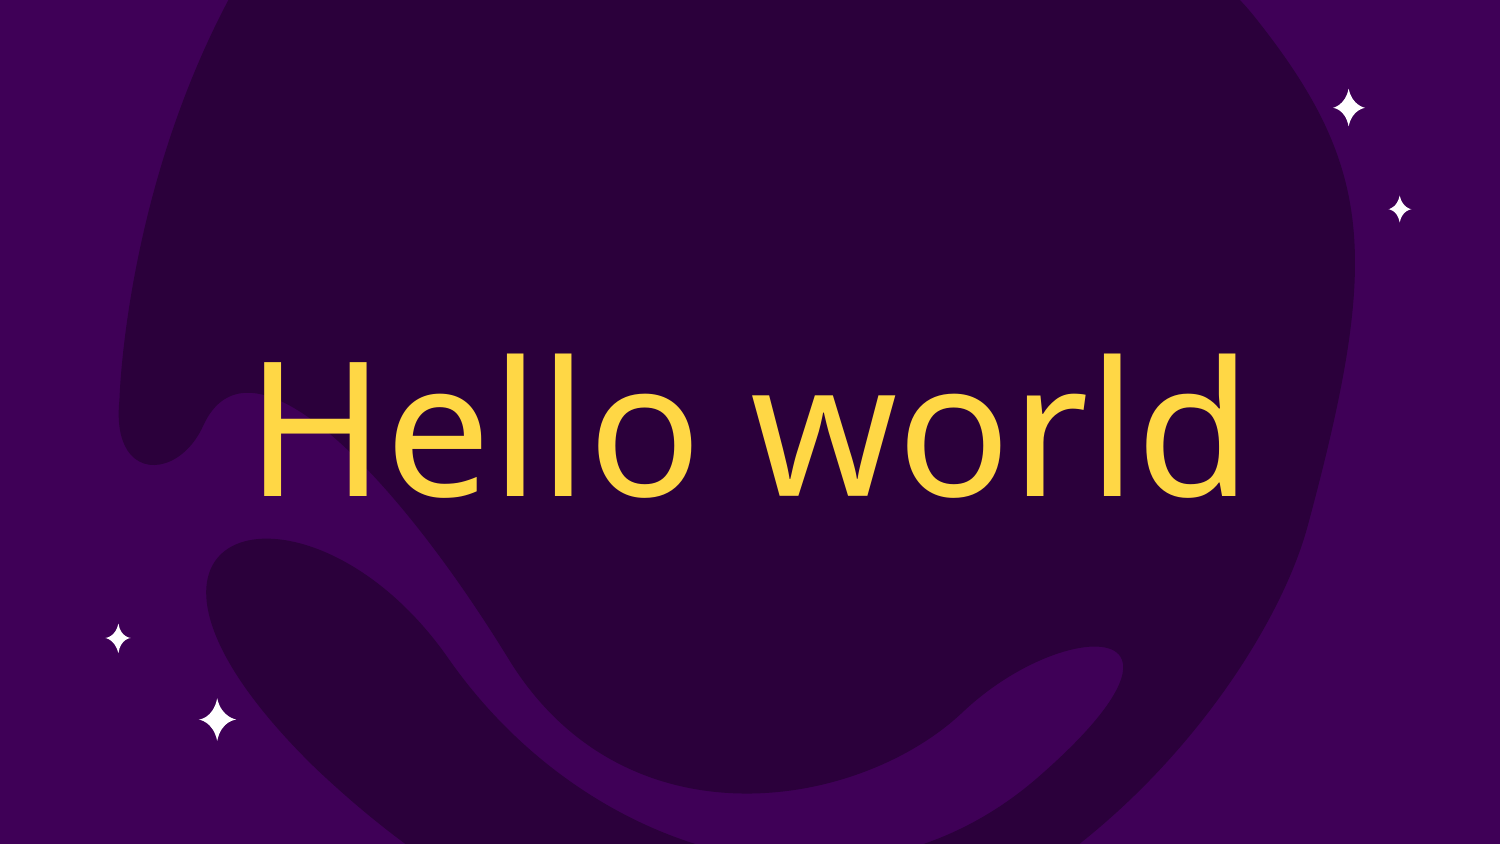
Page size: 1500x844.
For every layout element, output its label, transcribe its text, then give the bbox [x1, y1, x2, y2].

title Hello world [221, 253, 1279, 590]
